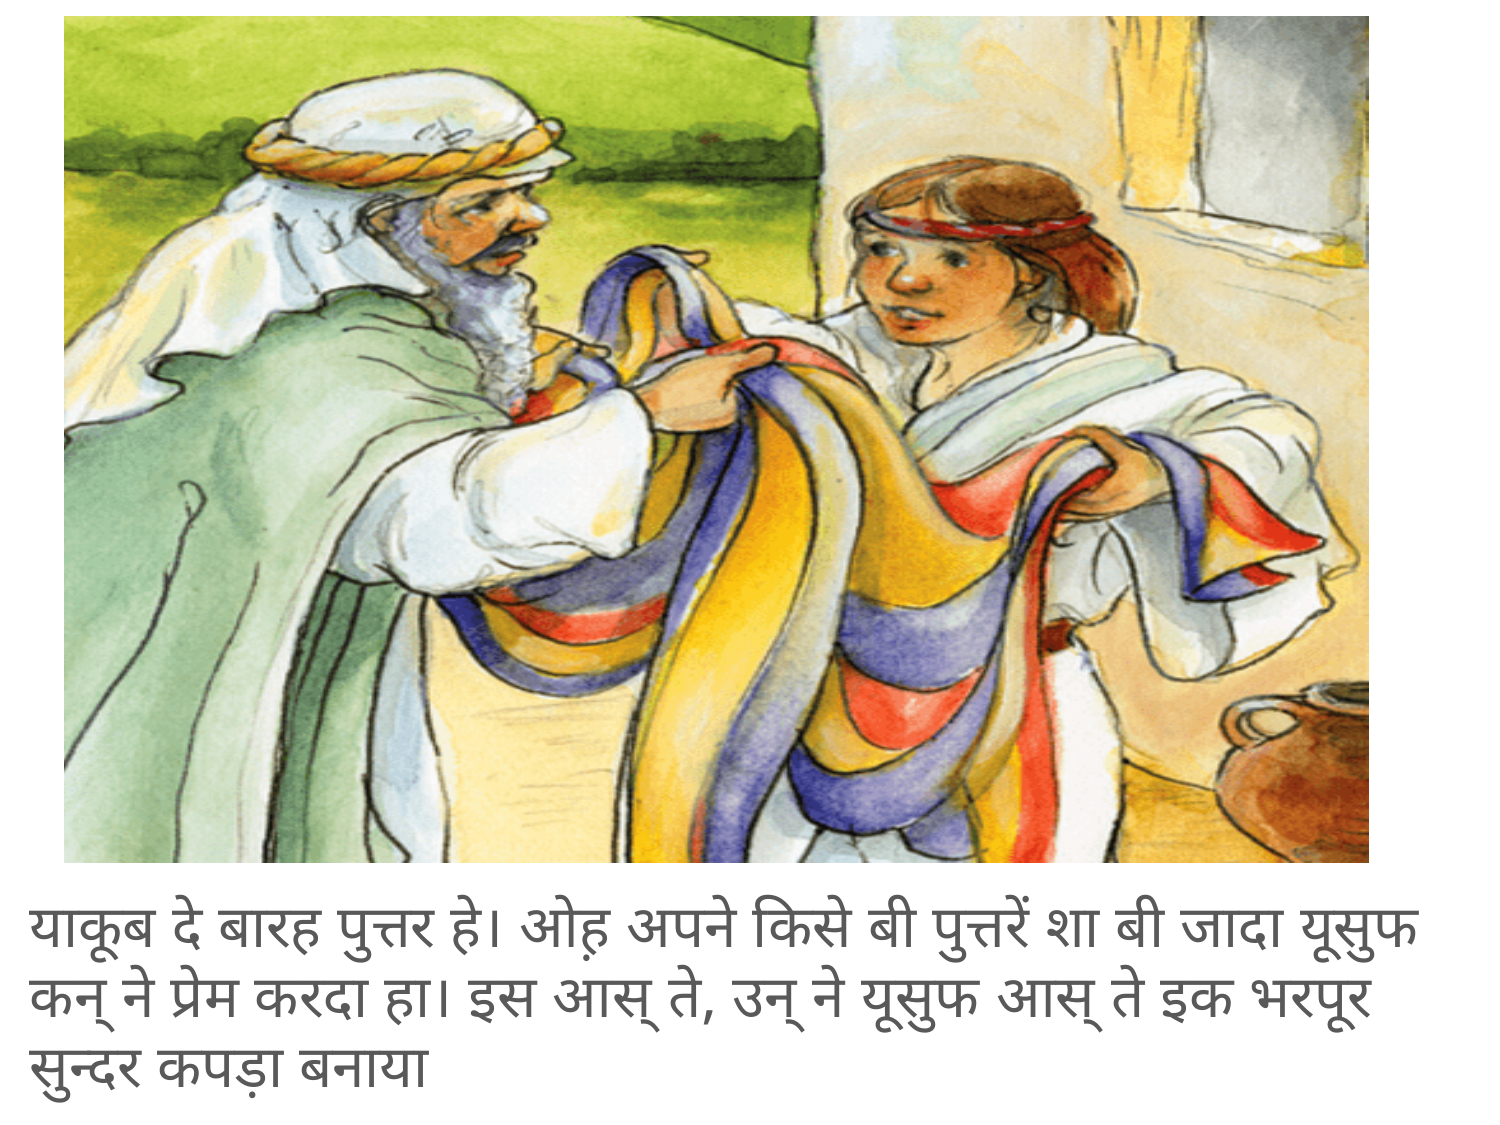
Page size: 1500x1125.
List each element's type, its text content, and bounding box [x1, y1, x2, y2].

picture [64, 16, 1369, 863]
text_box याकूब दे बारह पुत्तर हे। ओह़ अपने किसे बी पुत्तरें शा बी जादा यूसुफ कन् ने प्रेम करदा हा। इस आस् ते, उन् ने यूसुफ आस् ते इक भरपूर सुन्दर कपड़ा बनाया [14, 881, 1486, 1107]
